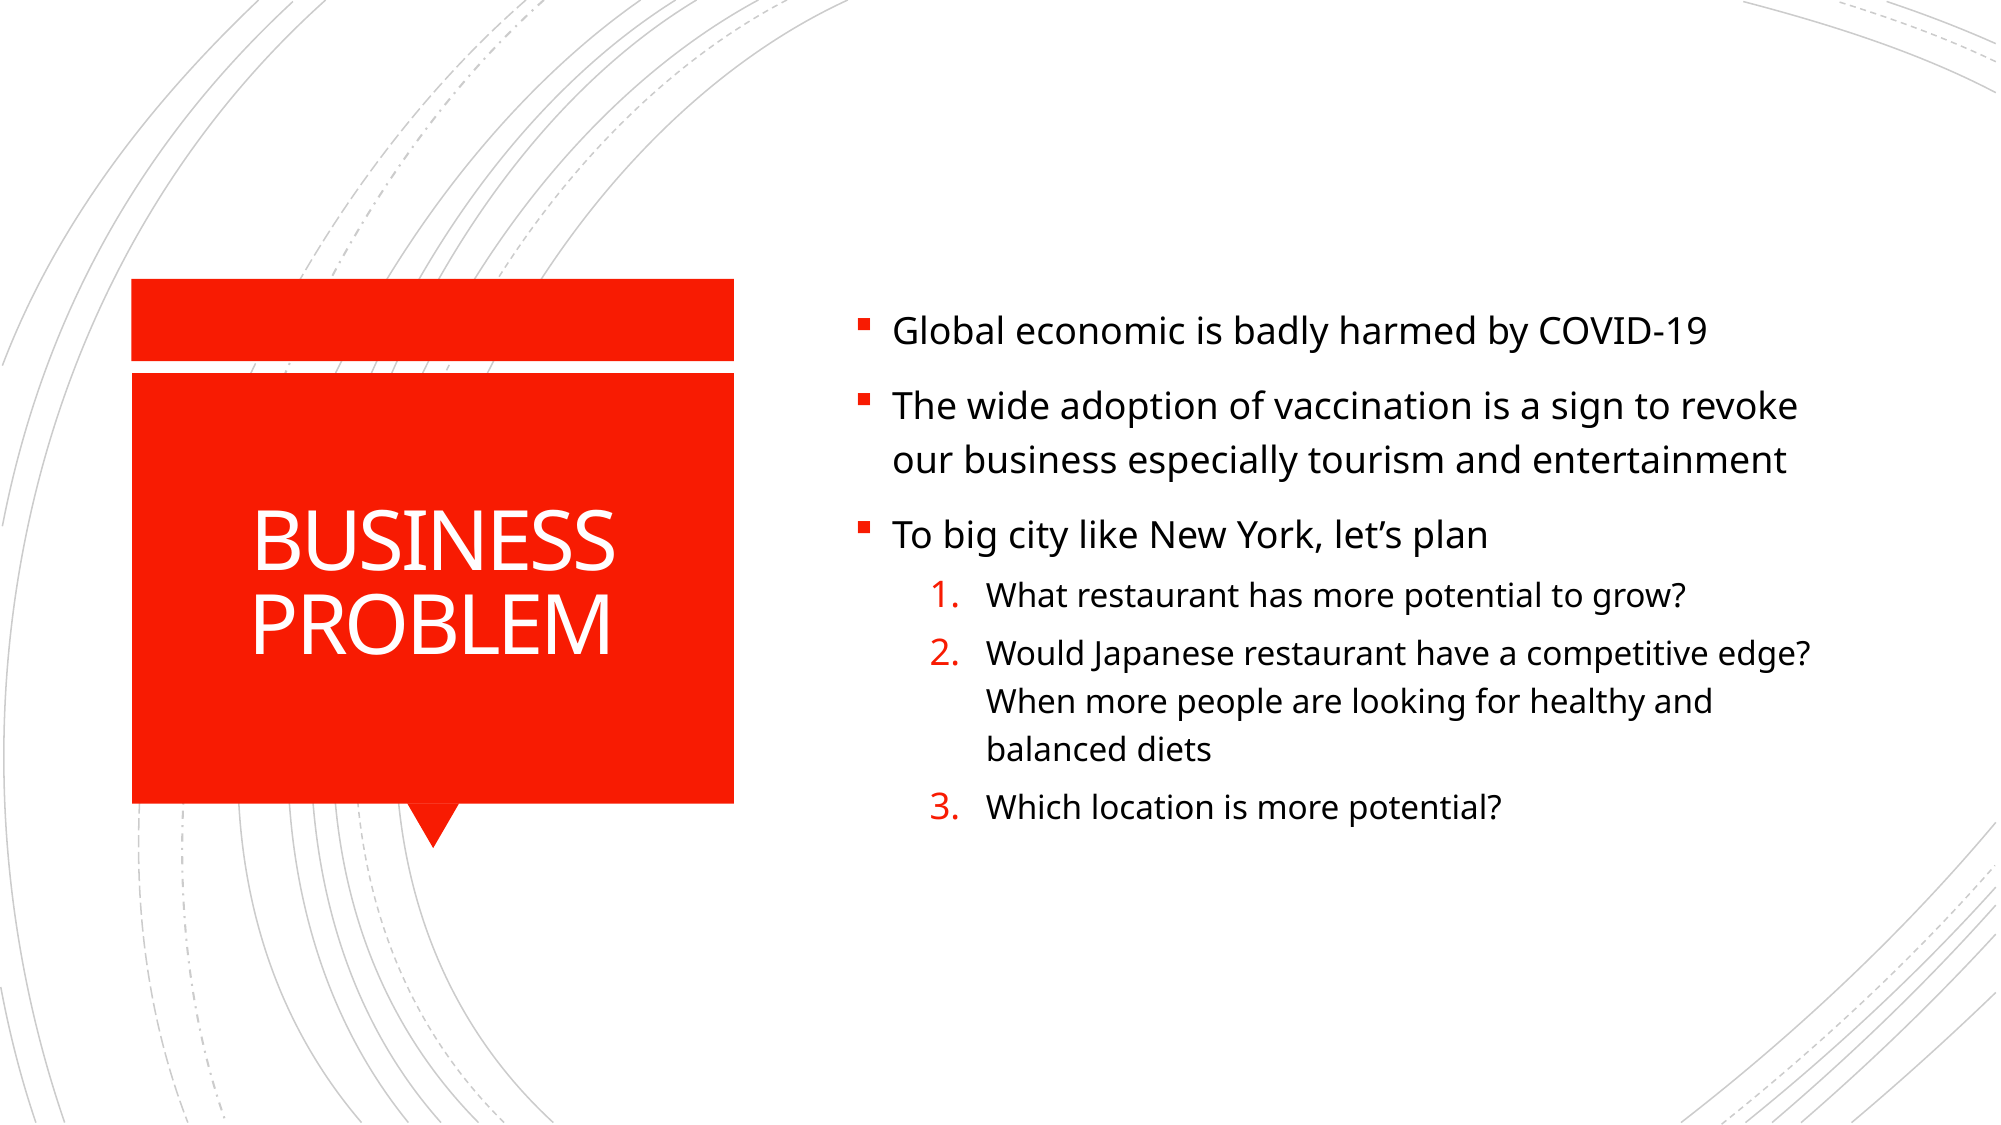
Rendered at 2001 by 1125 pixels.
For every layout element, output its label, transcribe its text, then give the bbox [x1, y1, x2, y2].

list Global economic is badly harmed by COVID-19 The wide adoption of vaccination is a sign to revoke our business especially tourism and entertainment To big city like New York, let’s plan What restaurant has more potential to grow? Would Japanese restaurant have a competitive edge? When more people are looking for healthy and balanced diets Which location is more potential? [839, 131, 1871, 993]
title BUSINESS PROBLEM [145, 385, 720, 789]
